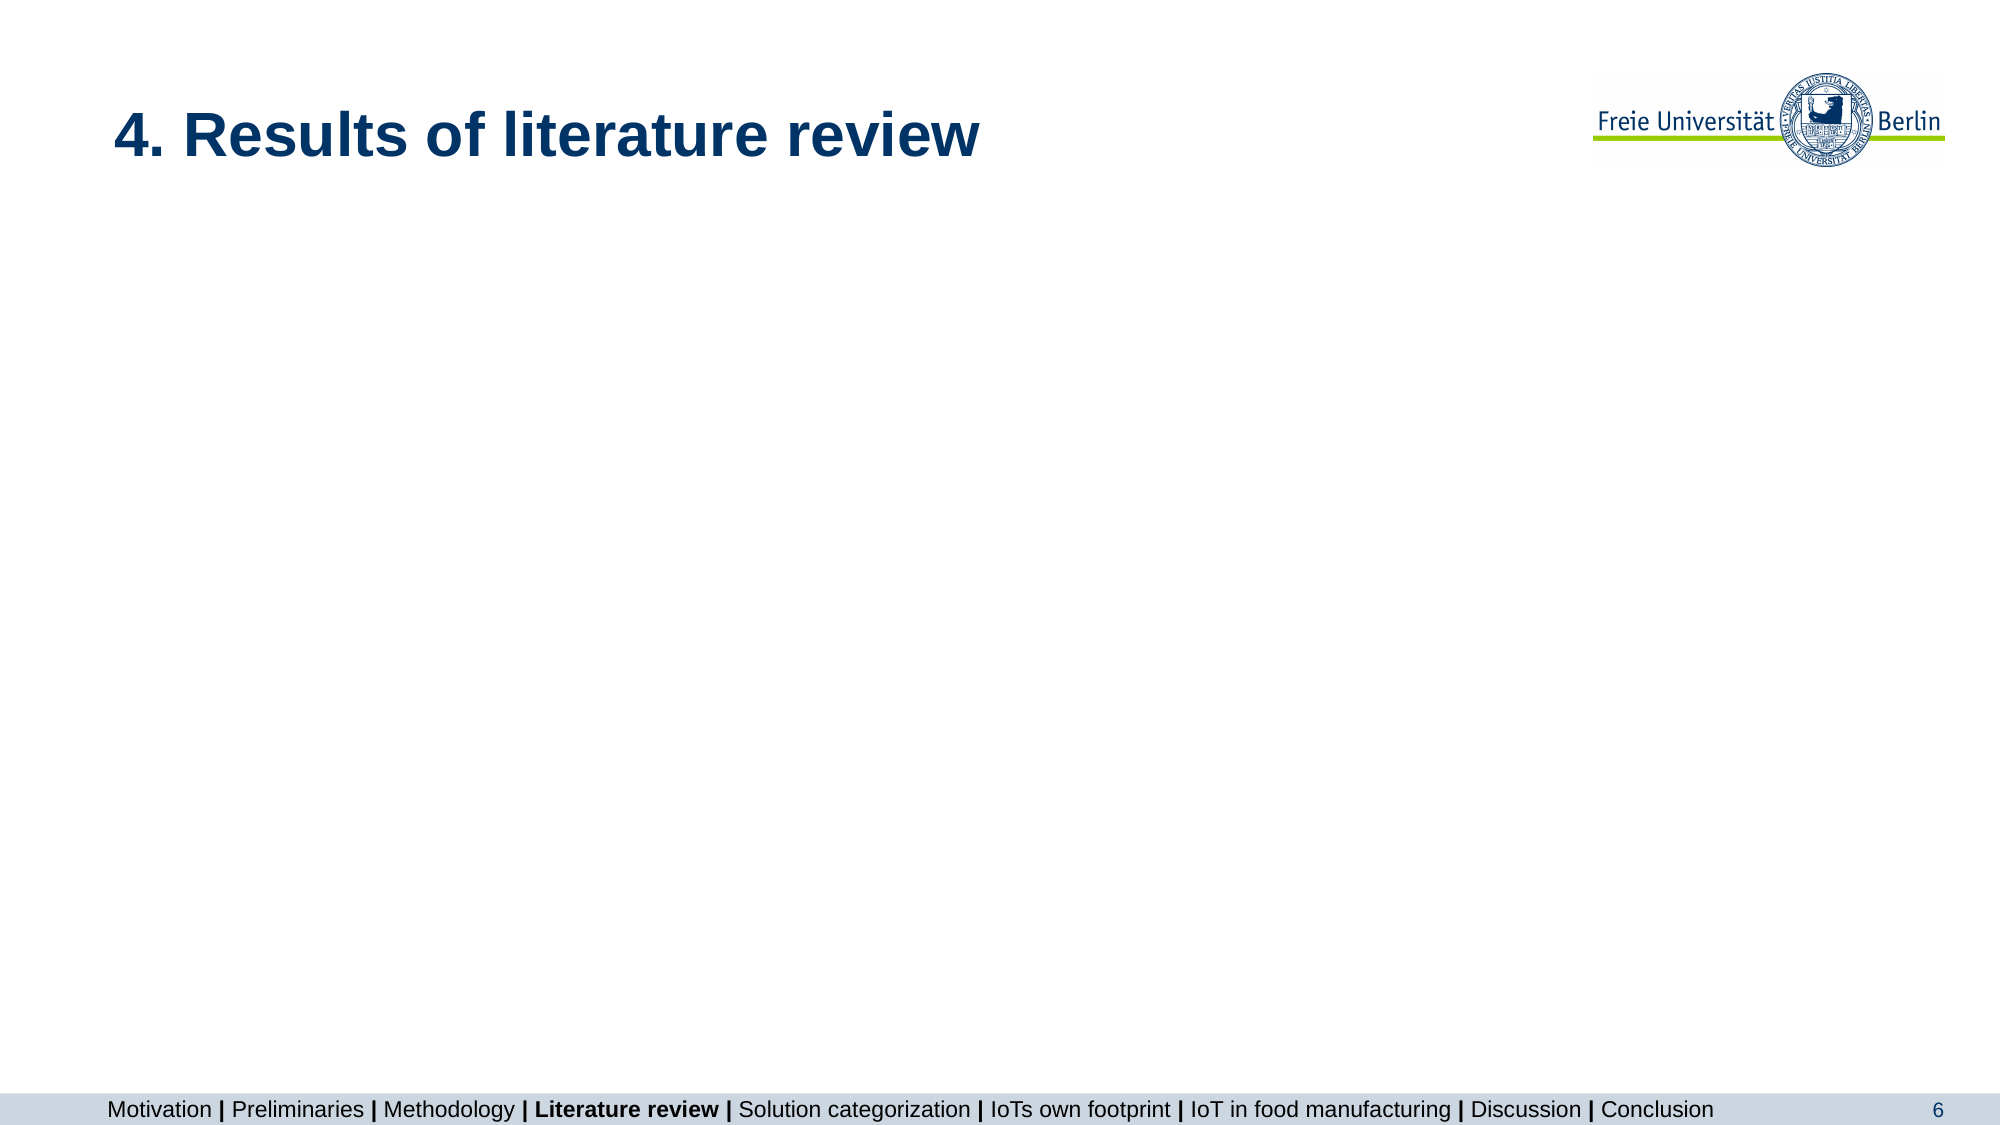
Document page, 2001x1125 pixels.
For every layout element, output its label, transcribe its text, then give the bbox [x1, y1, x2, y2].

text_box Motivation | Preliminaries | Methodology | Literature review | Solution categorization | IoTs own footprint | IoT in food manufacturing | Discussion | Conclusion [92, 1087, 2000, 1125]
title 4. Results of literature review [114, 104, 1594, 169]
picture [1593, 73, 1945, 167]
